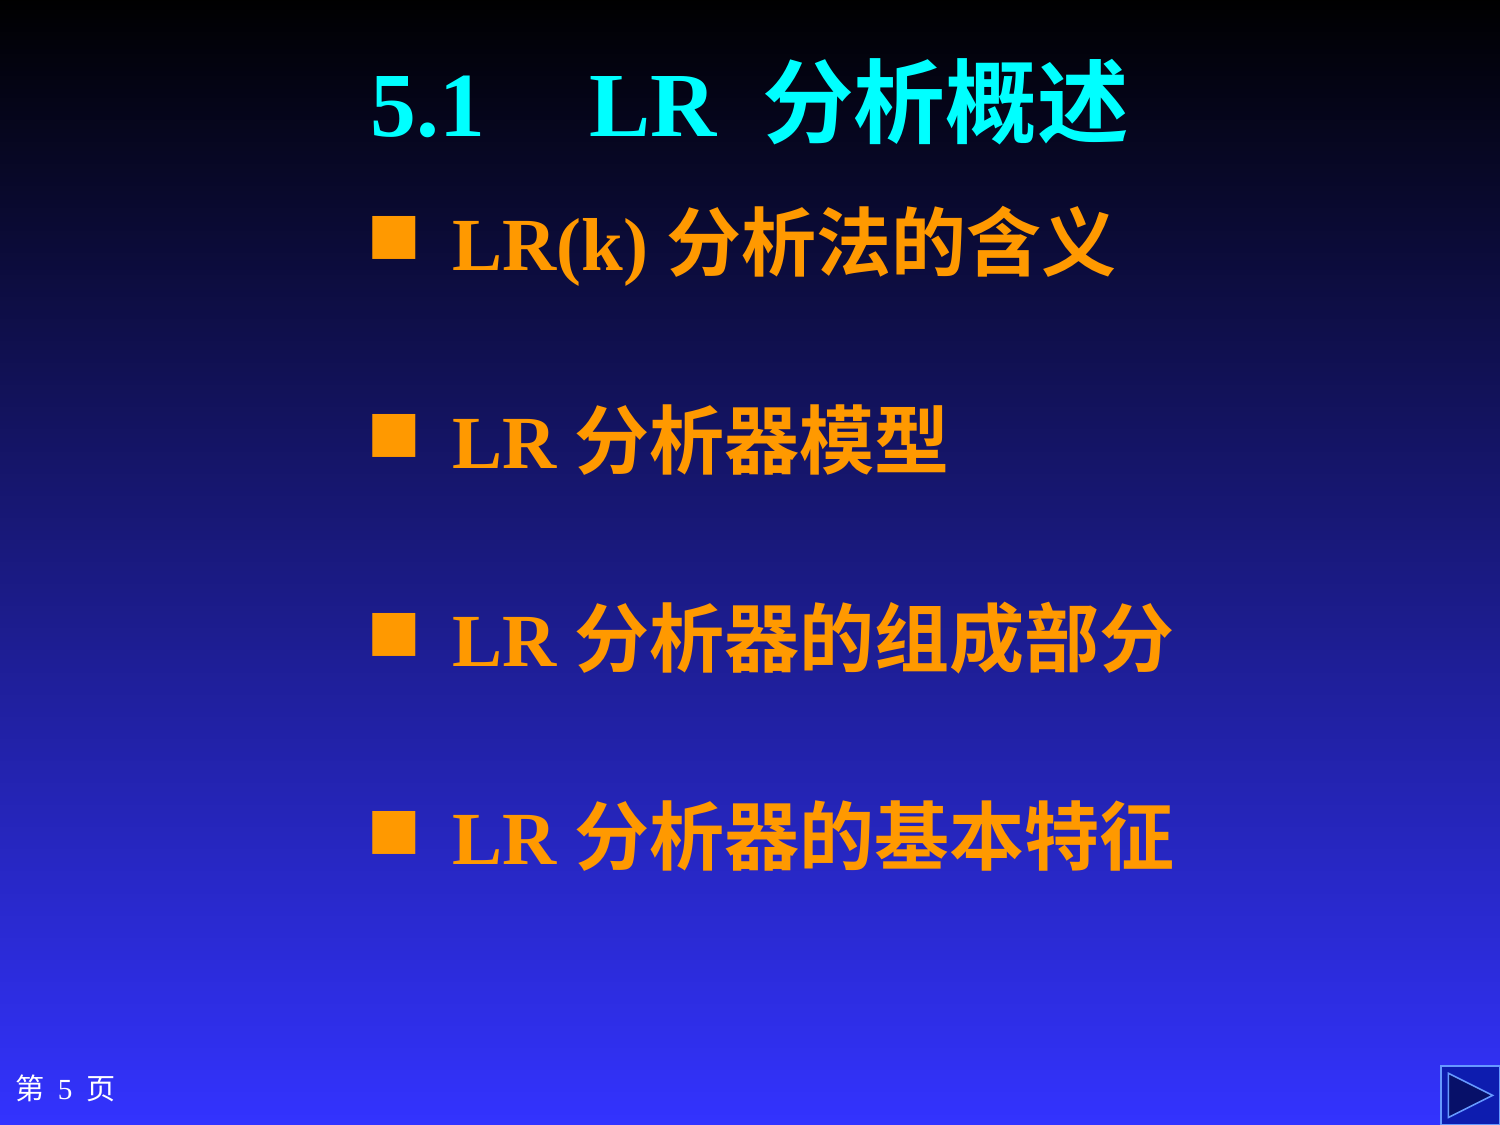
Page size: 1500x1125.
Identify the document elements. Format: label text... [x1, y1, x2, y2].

list LR(k)分析法的含义 LR分析器模型 LR分析器的组成部分 LR分析器的基本特征 [362, 187, 1226, 1026]
text_box [1441, 1065, 1500, 1125]
text_box 5.1 LR 分析概述 [287, 50, 1213, 163]
slide_number 第 5 页 [0, 1049, 172, 1125]
